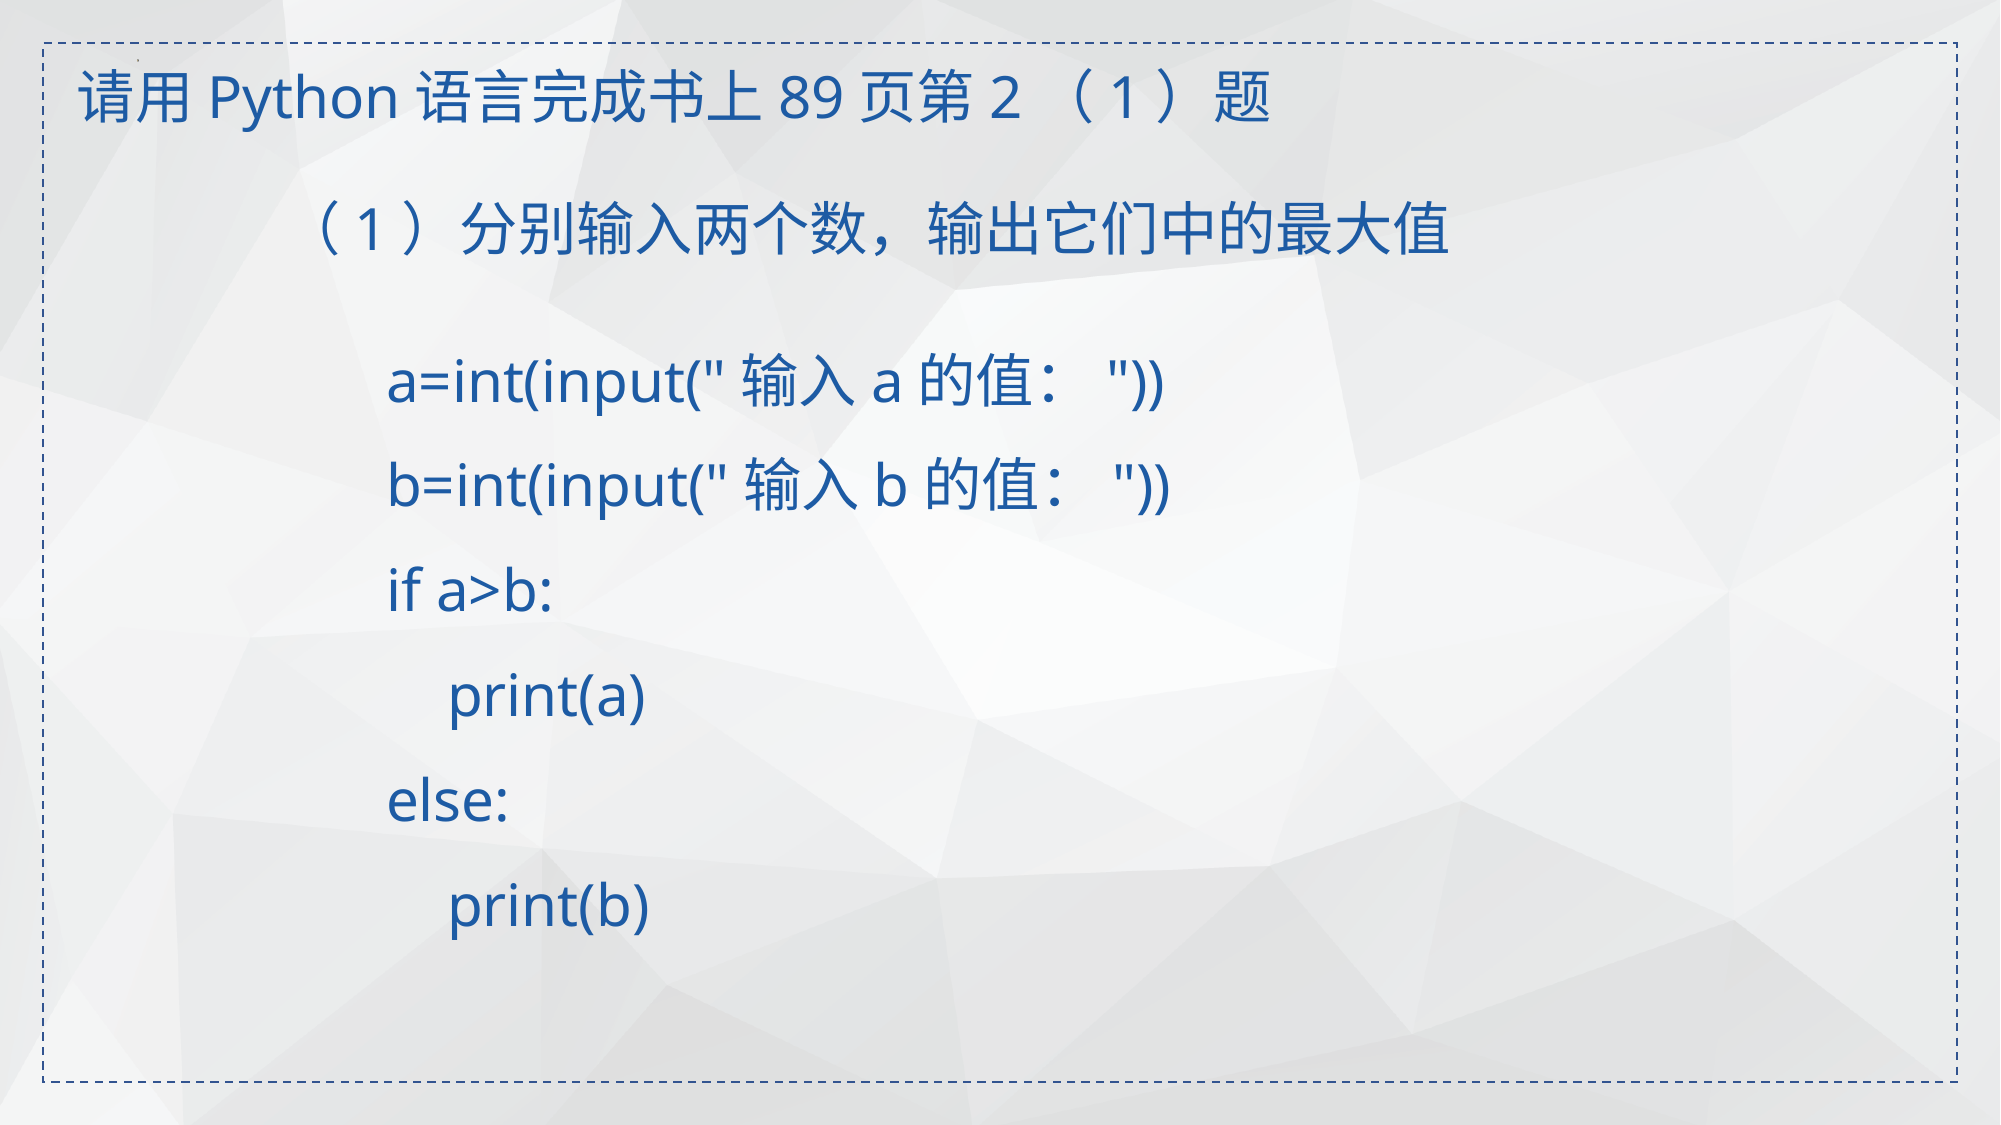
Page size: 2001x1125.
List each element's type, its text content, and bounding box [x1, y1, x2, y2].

text_box （1）分别输入两个数，输出它们中的最大值 [267, 184, 1544, 270]
text_box a=int(input("输入a的值：")) b=int(input("输入b的值：")) if a>b: print(a) else: print(b) [371, 301, 1246, 946]
text_box 请用Python语言完成书上89页第2（1）题 [62, 53, 1338, 138]
picture [0, 0, 2000, 1125]
